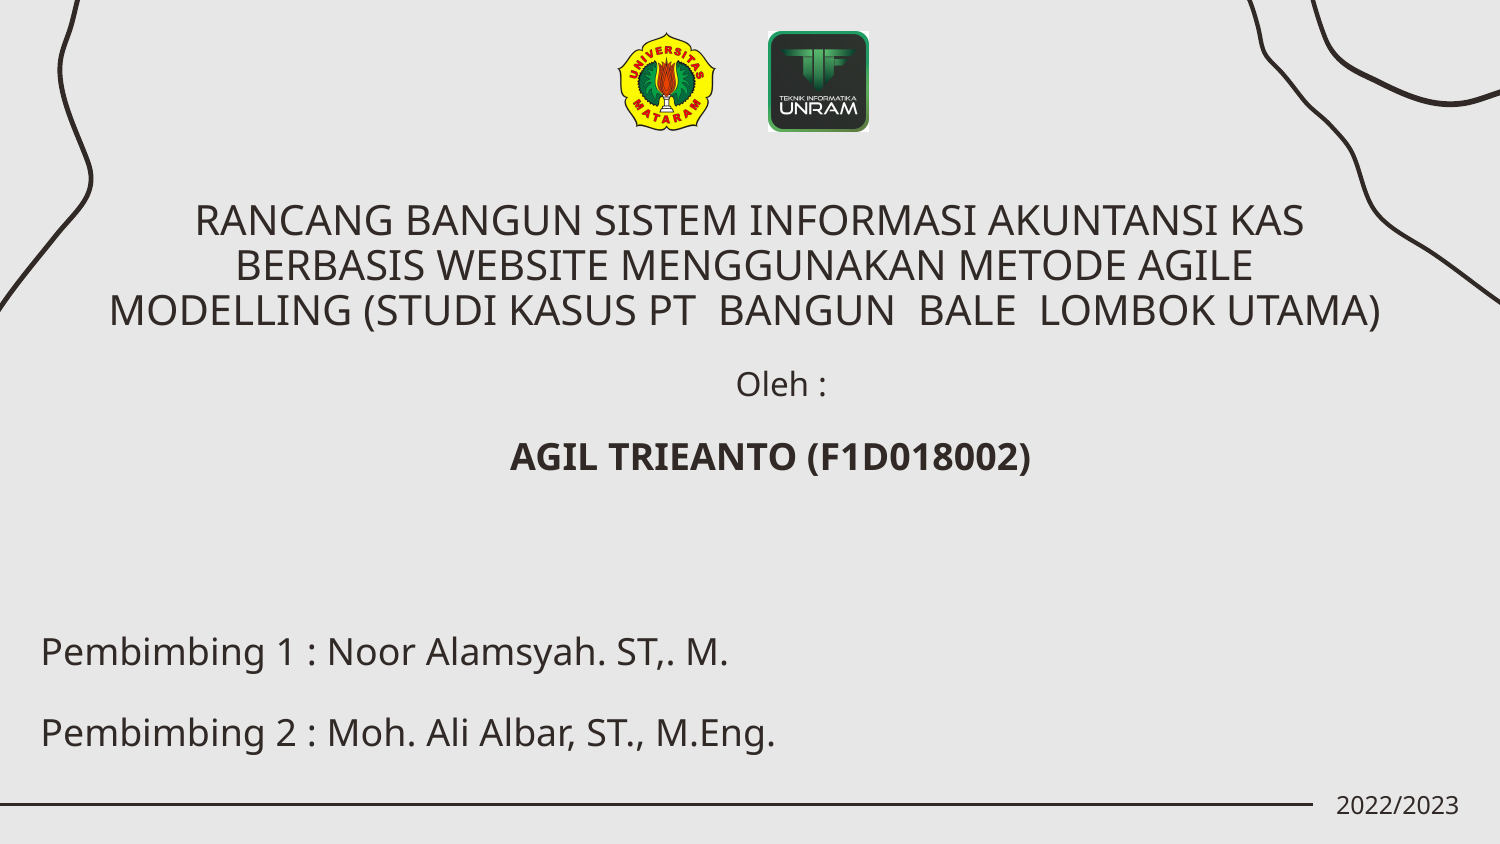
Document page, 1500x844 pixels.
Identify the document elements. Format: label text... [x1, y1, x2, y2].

text_box Pembimbing 2 : Moh. Ali Albar, ST., M.Eng. [25, 693, 818, 772]
subtitle 2022/2023 [1050, 765, 1475, 844]
picture [768, 31, 870, 132]
picture [613, 29, 720, 133]
subtitle Oleh : [720, 348, 886, 417]
text_box Pembimbing 1 : Noor Alamsyah. ST,. M. [25, 613, 779, 692]
text_box AGIL TRIEANTO (F1D018002) [495, 417, 1112, 496]
title RANCANG BANGUN SISTEM INFORMASI AKUNTANSI KAS BERBASIS WEBSITE MENGGUNAKAN METODE AGILE MODELLING (STUDI KASUS PT BANGUN BALE LOMBOK UTAMA) [60, 149, 1440, 350]
